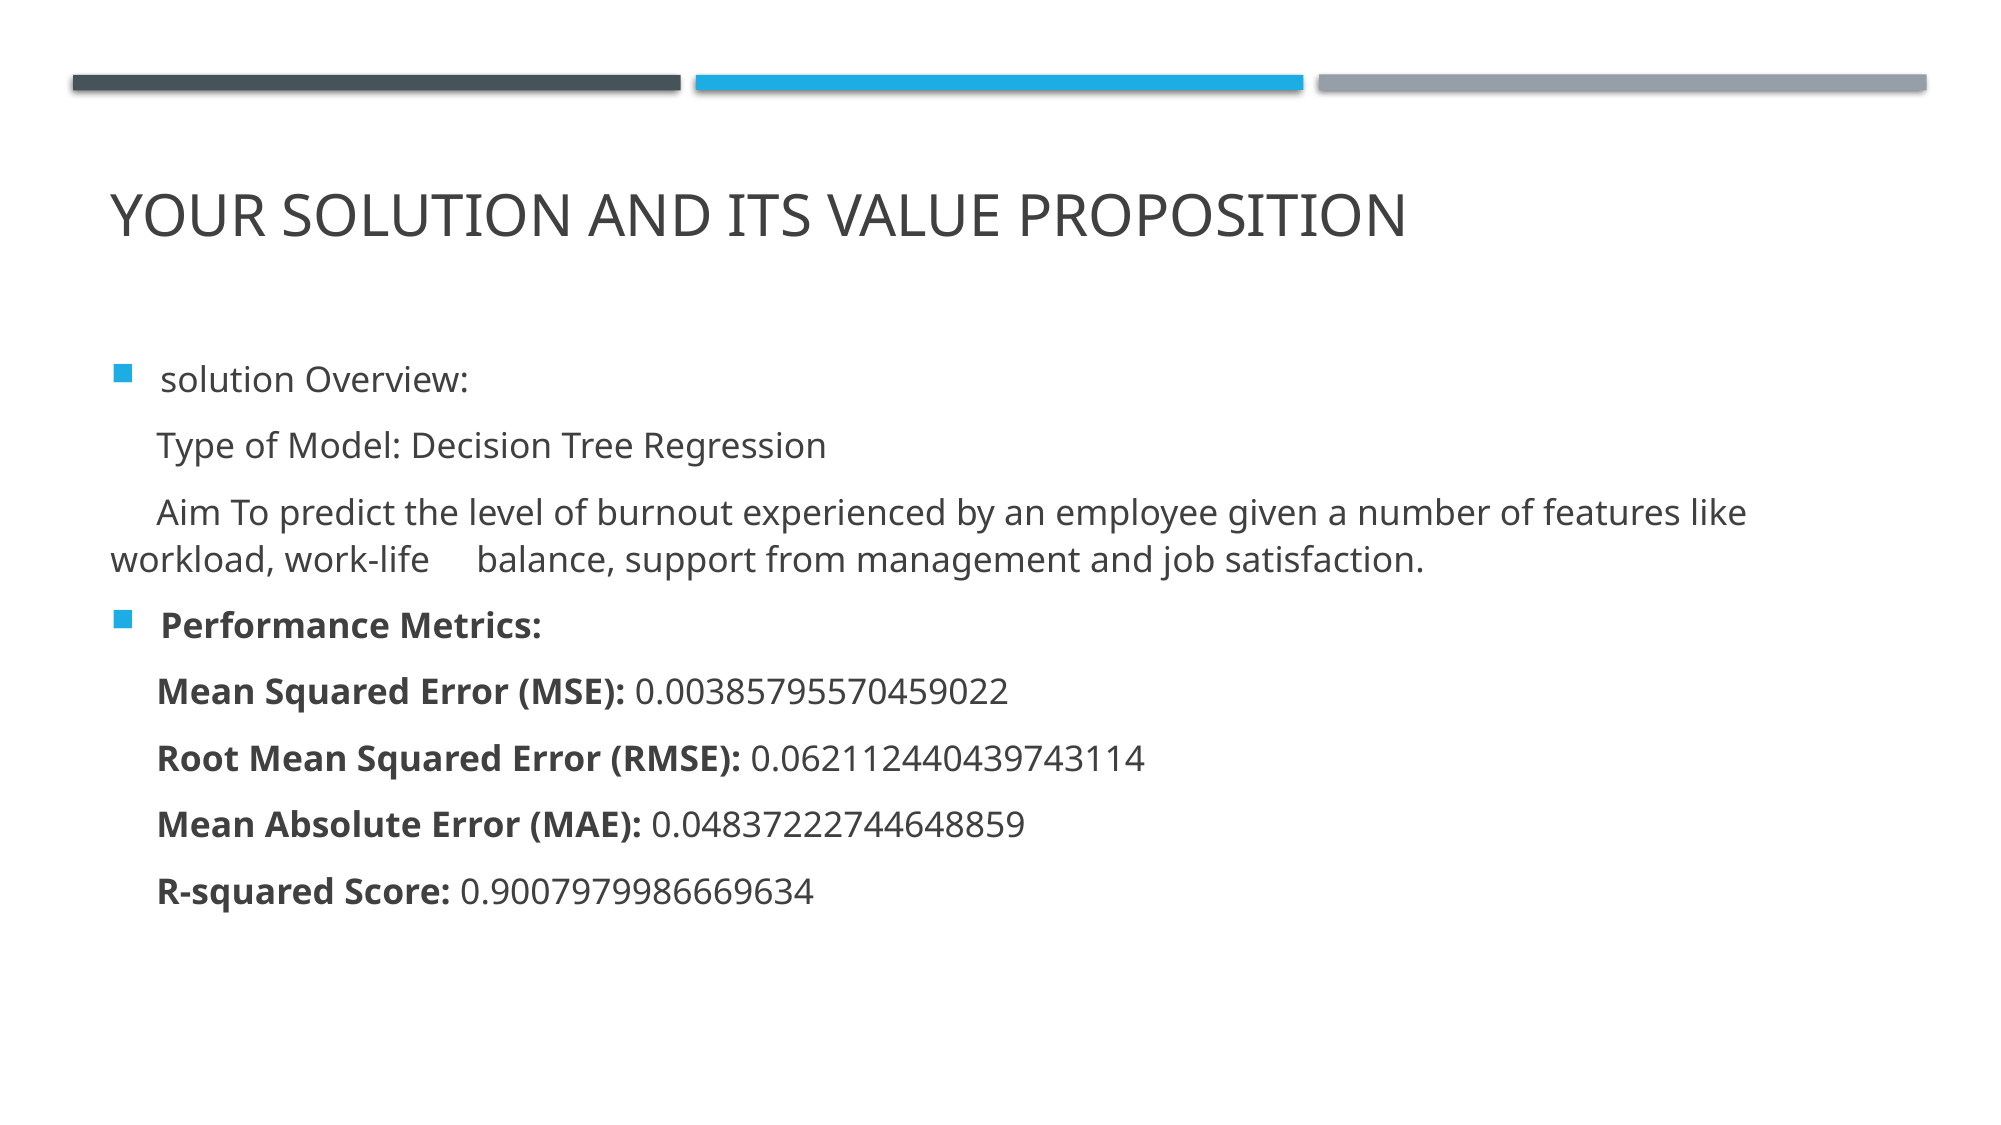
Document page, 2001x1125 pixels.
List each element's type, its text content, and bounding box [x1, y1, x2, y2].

list solution Overview: Type of Model: Decision Tree Regression Aim To predict the level of burnout experienced by an employee given a number of features like workload, work-life balance, support from management and job satisfaction. Performance Metrics: Mean Squared Error (MSE): 0.00385795570459022 Root Mean Squared Error (RMSE): 0.062112440439743114 Mean Absolute Error (MAE): 0.04837222744648859 R-squared Score: 0.9007979986669634 [95, 340, 1905, 990]
title YOUR SOLUTION AND ITS VALUE PROPOSITION [95, 81, 1905, 276]
